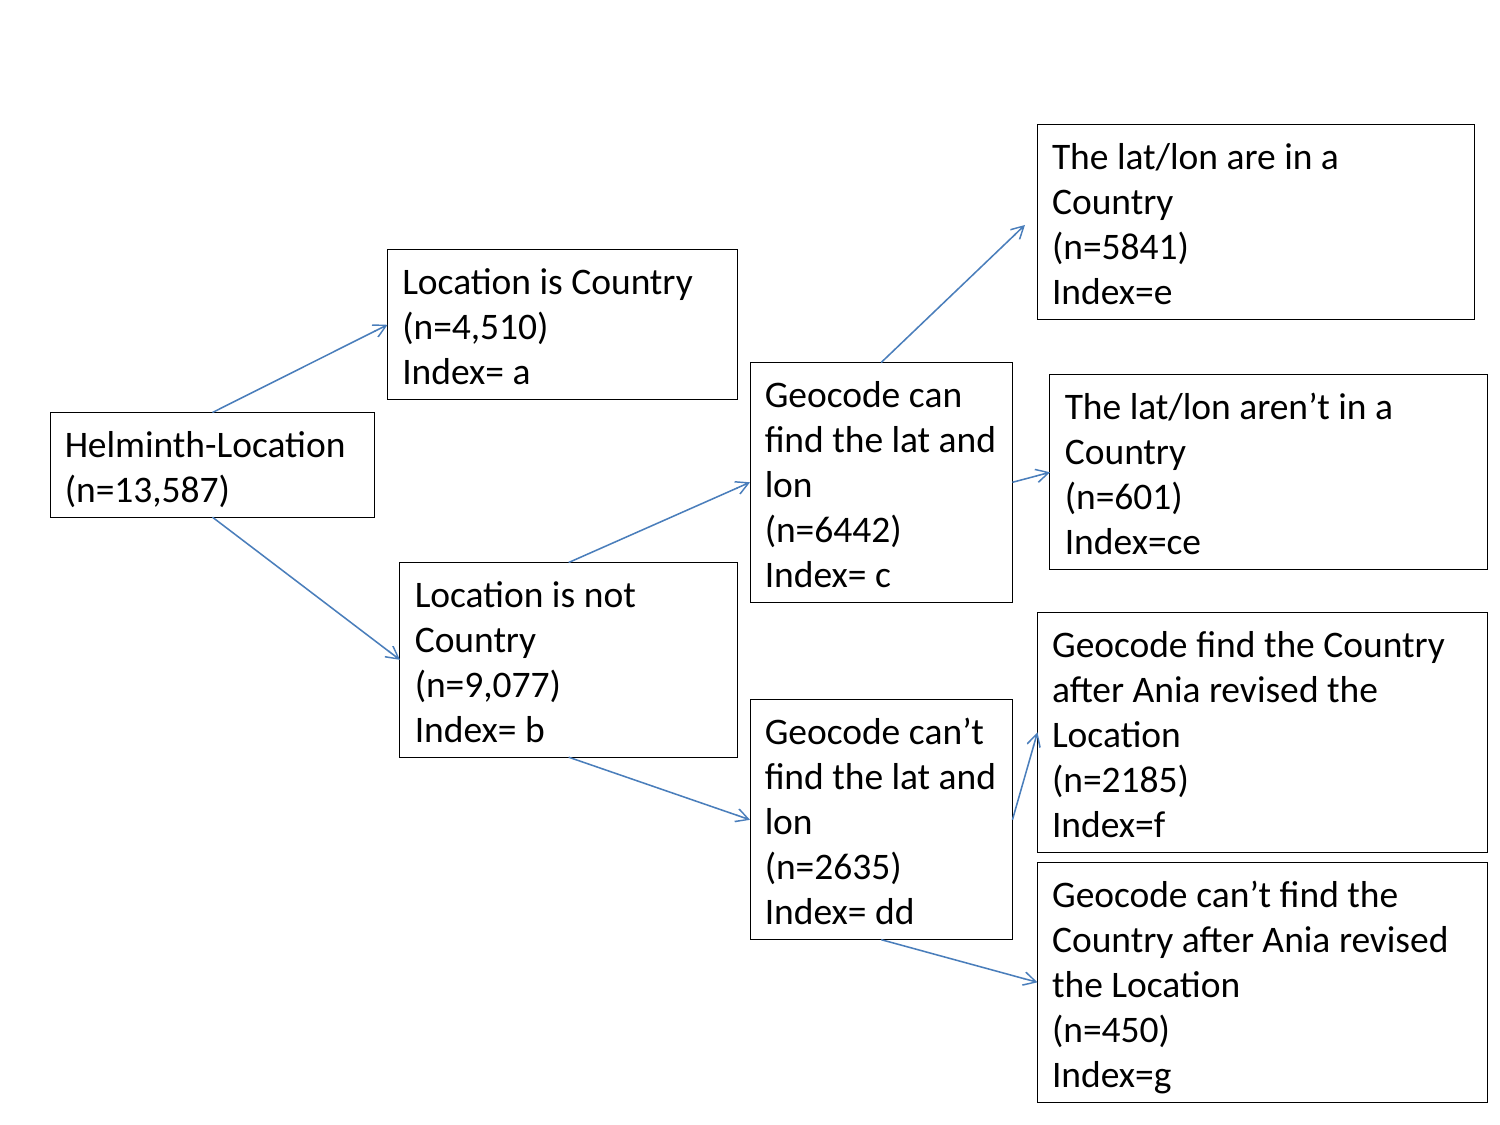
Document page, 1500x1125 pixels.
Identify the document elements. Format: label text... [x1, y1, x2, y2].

text_box Geocode find the Country after Ania revised the Location (n=2185) Index=f [1037, 612, 1488, 853]
text_box Geocode can find the lat and lon (n=6442) Index= c [750, 362, 1013, 603]
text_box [212, 518, 401, 662]
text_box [568, 483, 751, 563]
text_box The lat/lon aren’t in a Country (n=601) Index=ce [1049, 374, 1488, 570]
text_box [568, 759, 751, 822]
text_box The lat/lon are in a Country (n=5841) Index=e [1037, 124, 1475, 320]
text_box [212, 325, 388, 413]
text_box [1012, 473, 1051, 484]
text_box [880, 224, 1026, 363]
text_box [1012, 733, 1038, 822]
text_box Geocode can’t find the Country after Ania revised the Location (n=450) Index=g [1037, 862, 1488, 1103]
text_box Location is not Country (n=9,077) Index= b [399, 562, 738, 758]
text_box Location is Country (n=4,510) Index= a [387, 249, 738, 400]
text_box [880, 942, 1038, 984]
text_box Geocode can’t find the lat and lon (n=2635) Index= dd [750, 699, 1013, 940]
text_box Helminth-Location (n=13,587) [50, 412, 375, 518]
